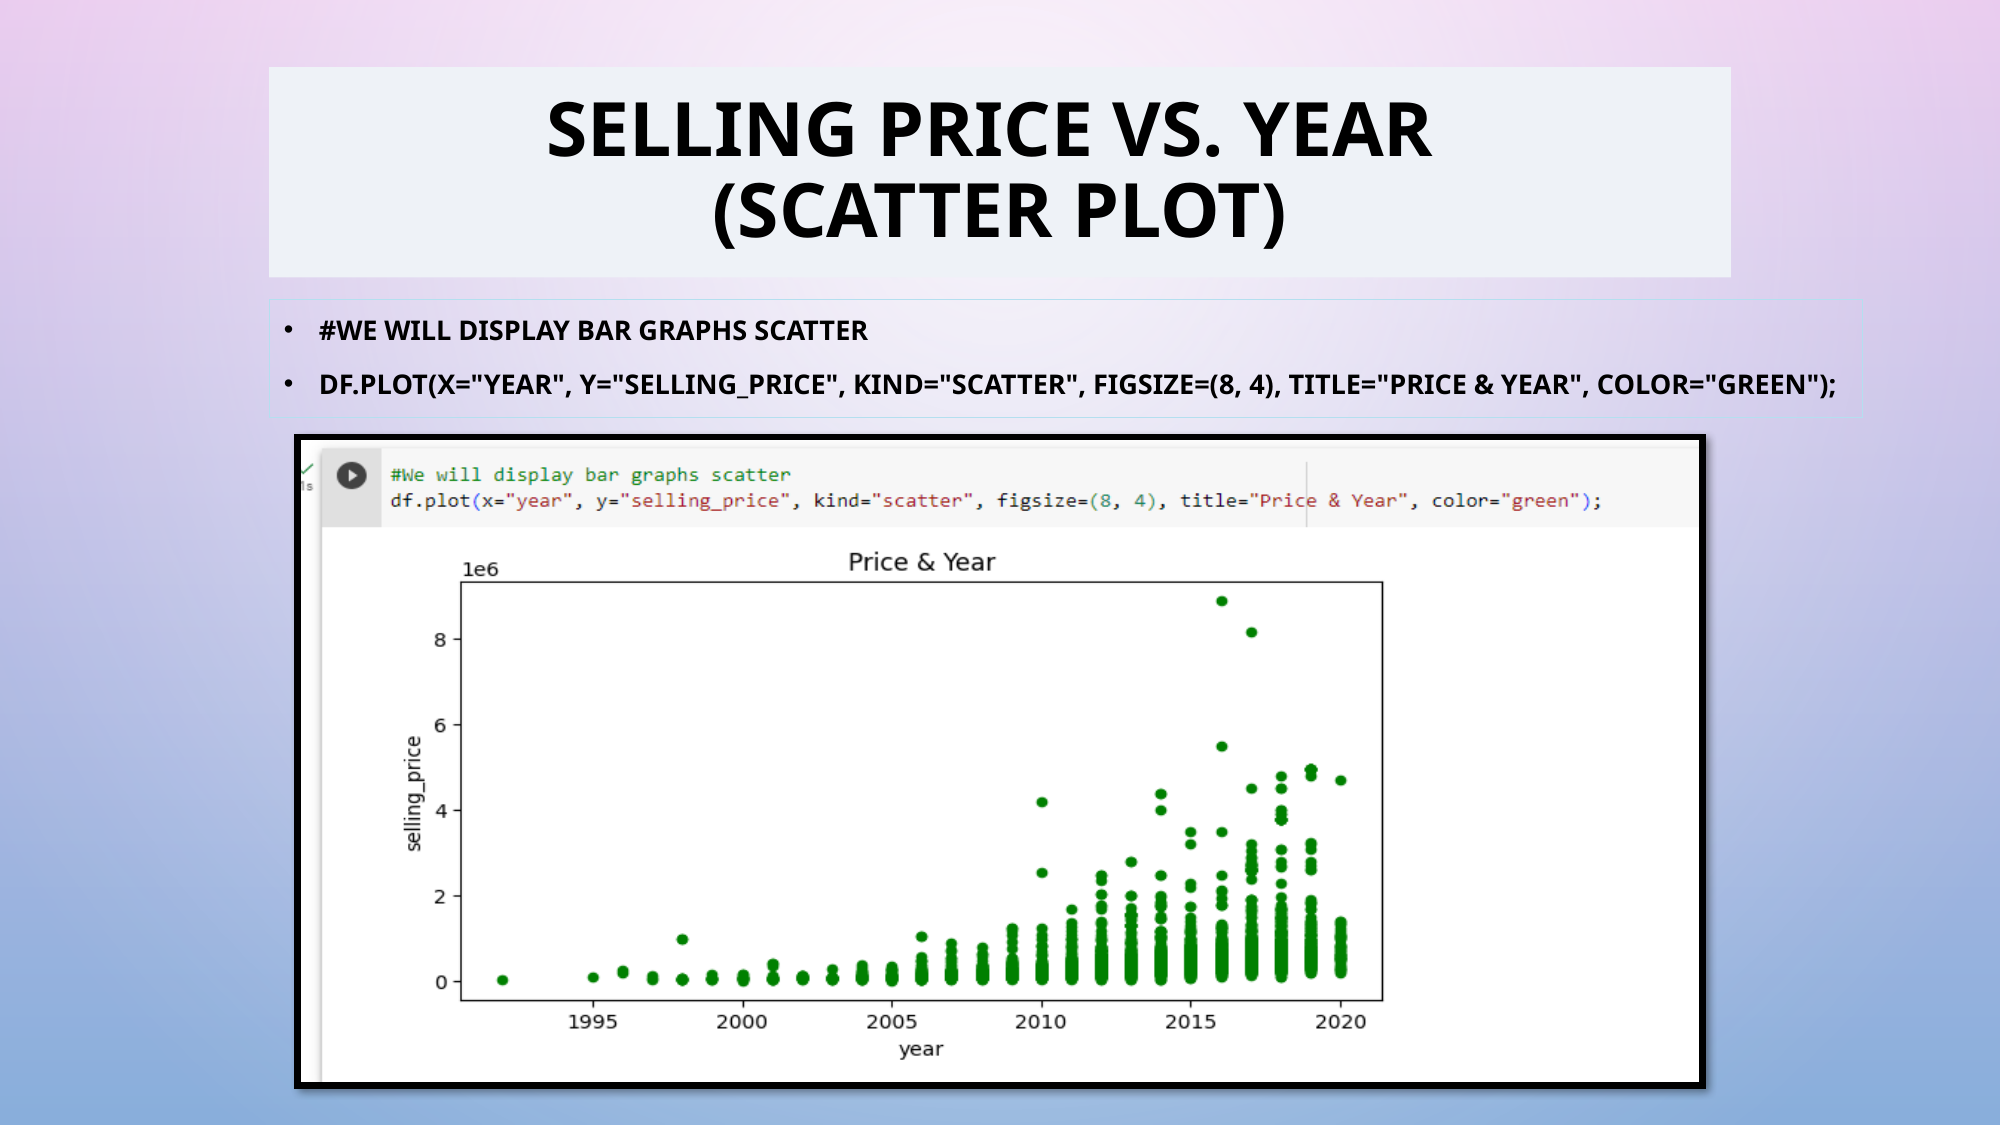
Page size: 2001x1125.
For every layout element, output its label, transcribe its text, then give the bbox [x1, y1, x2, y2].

title DATASET AFTER DROPPING DUPLICATES [0, 0, 2000, 615]
title SELLING PRICE VS. YEAR (SCATTER PLOT) [269, 67, 1731, 278]
list #We will display bar graphs scatter df.plot(x="year", y="selling_price", kind="scatter", figsize=(8, 4), title="Price & Year", color="green"); [269, 299, 1863, 418]
picture [300, 439, 1700, 1083]
